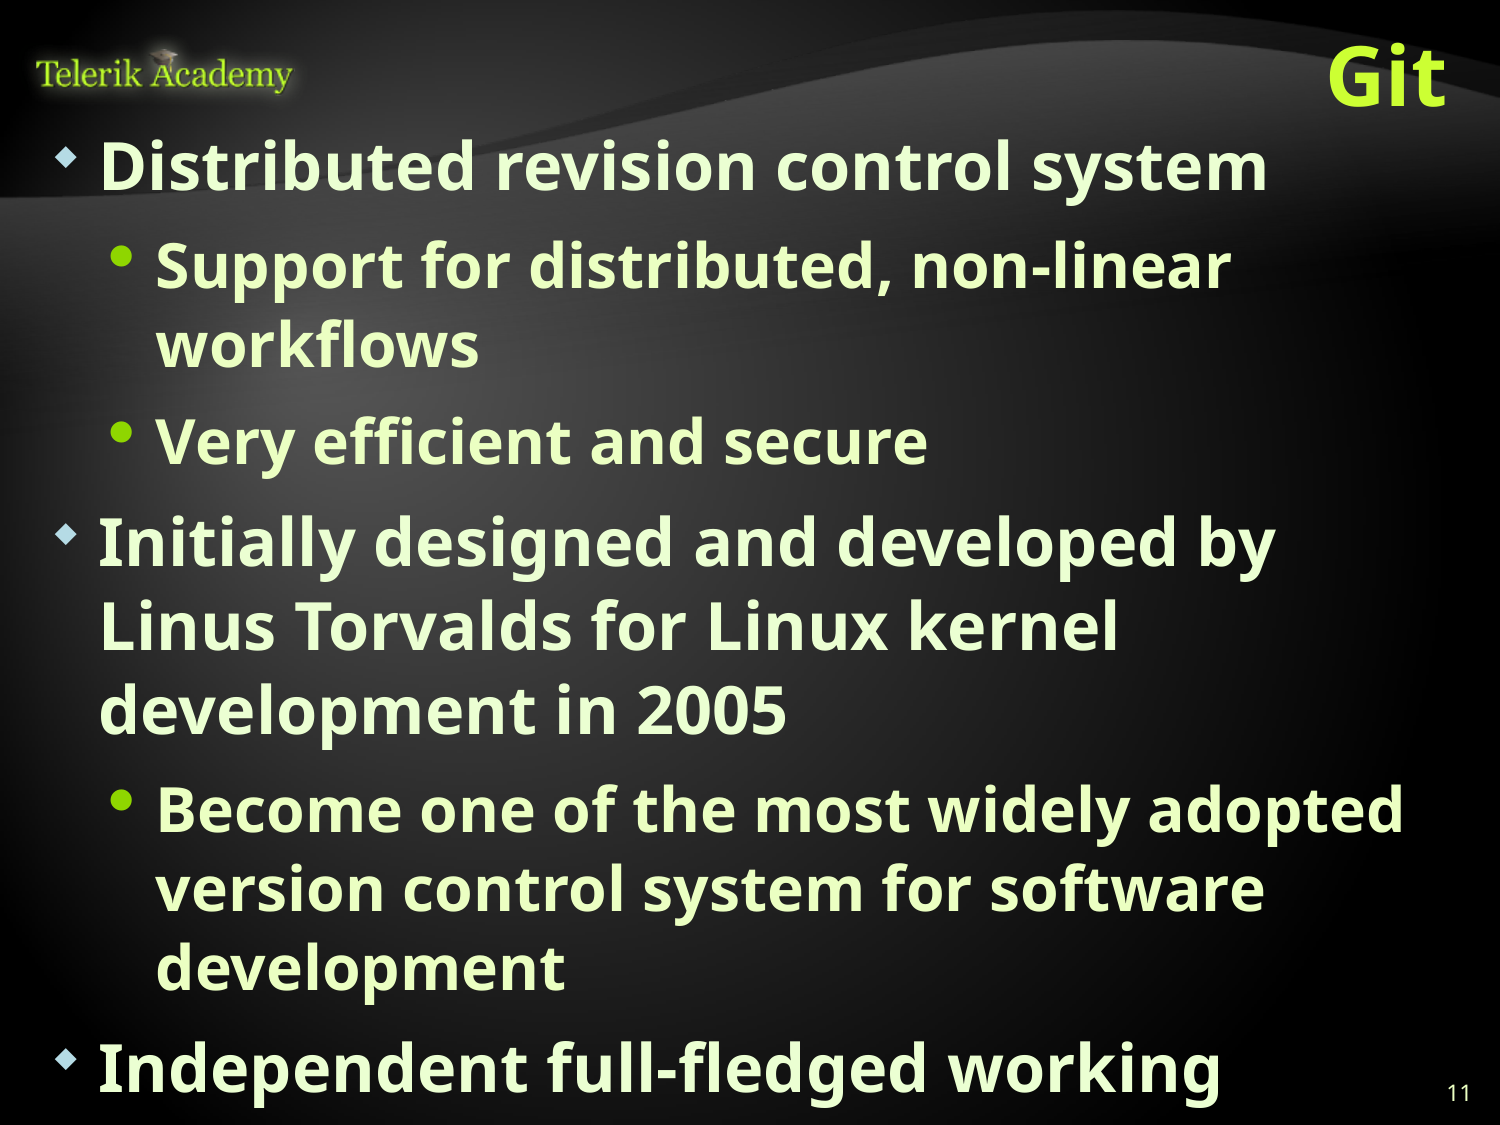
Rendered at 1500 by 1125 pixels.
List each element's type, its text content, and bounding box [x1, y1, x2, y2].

picture [0, 0, 1500, 1125]
list Distributed revision control system Support for distributed, non-linear workflows Very efficient and secure Initially designed and developed by Linus Torvalds for Linux kernel development in 2005 Become one of the most widely adopted version control system for software development Independent full-fledged working directories Used by GitHub Allows variety of workflows to be used [37, 112, 1488, 1075]
slide_number 11 [1412, 1074, 1488, 1113]
title Git [300, 12, 1463, 112]
